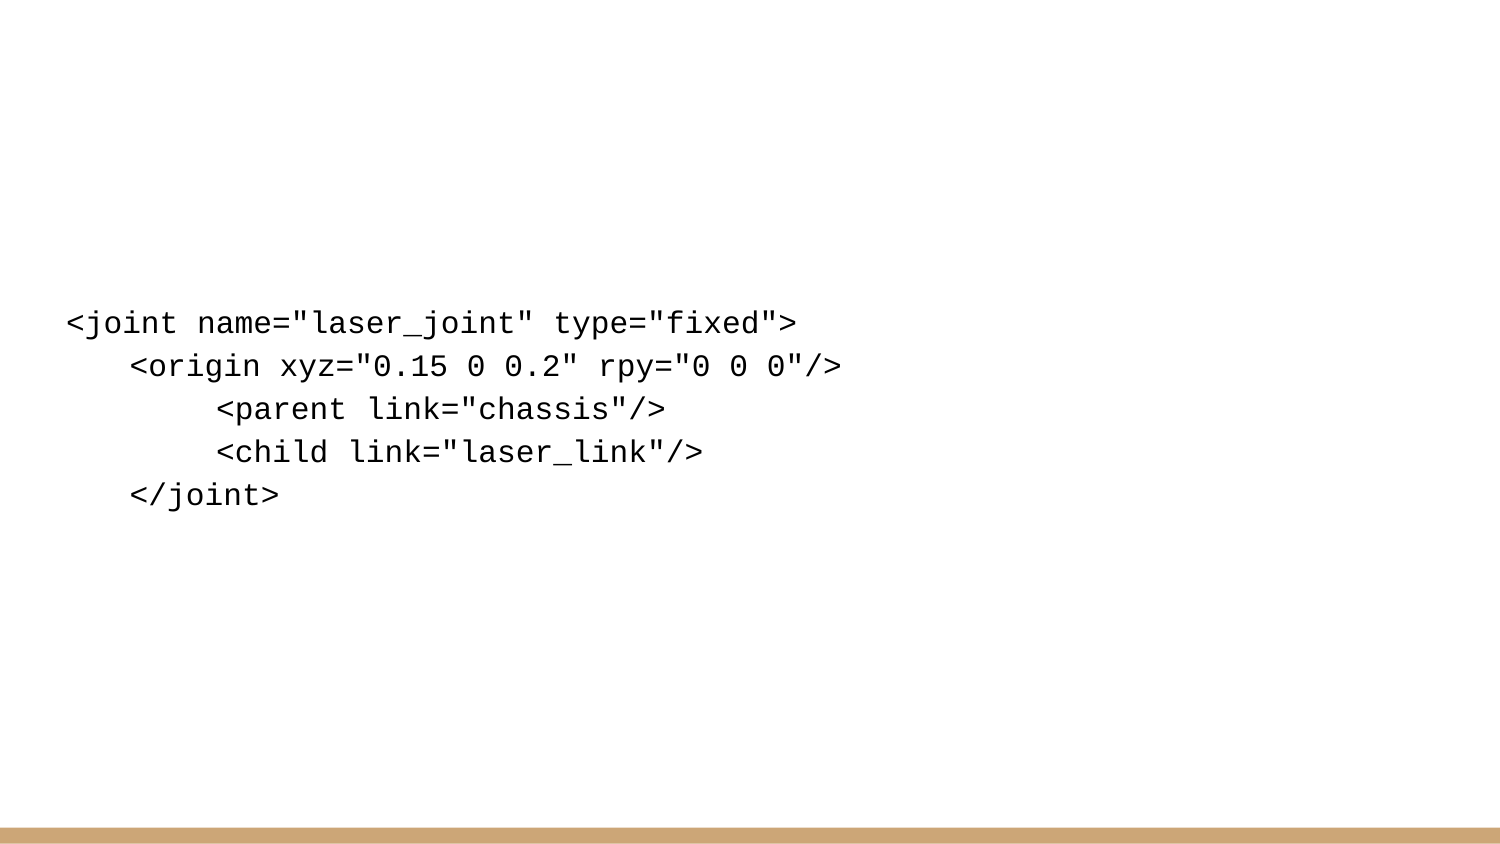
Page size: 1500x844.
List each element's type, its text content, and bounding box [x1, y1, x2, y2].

list <joint name="laser_joint" type="fixed"> <origin xyz="0.15 0 0.2" rpy="0 0 0"/> <parent link="chassis"/> <child link="laser_link"/> </joint> [51, 57, 1449, 752]
